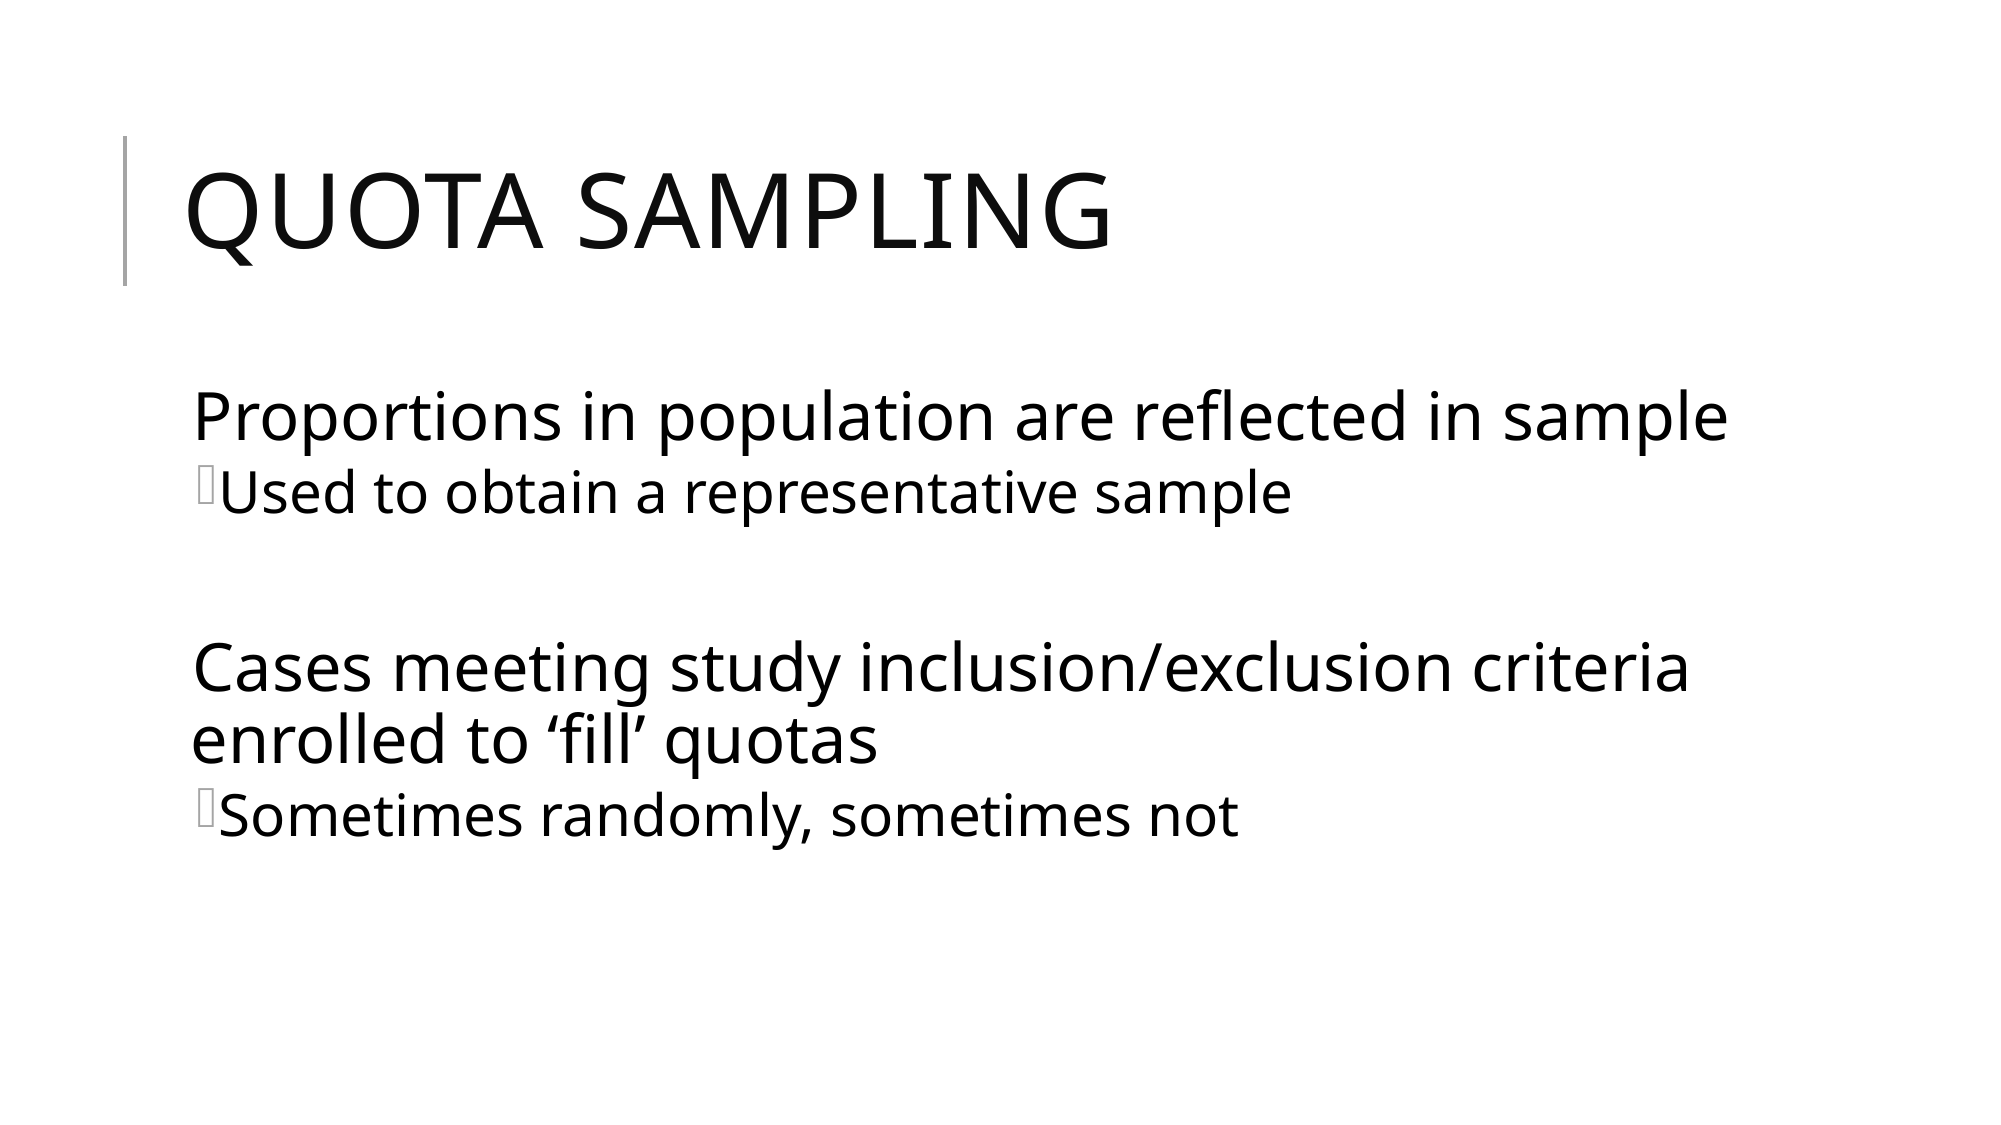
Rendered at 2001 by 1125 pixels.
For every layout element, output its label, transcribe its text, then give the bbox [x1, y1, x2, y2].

title Quota sampling [168, 96, 1763, 342]
list Proportions in population are reflected in sample Used to obtain a representative sample Cases meeting study inclusion/exclusion criteria enrolled to ‘fill’ quotas Sometimes randomly, sometimes not [168, 375, 1763, 1035]
